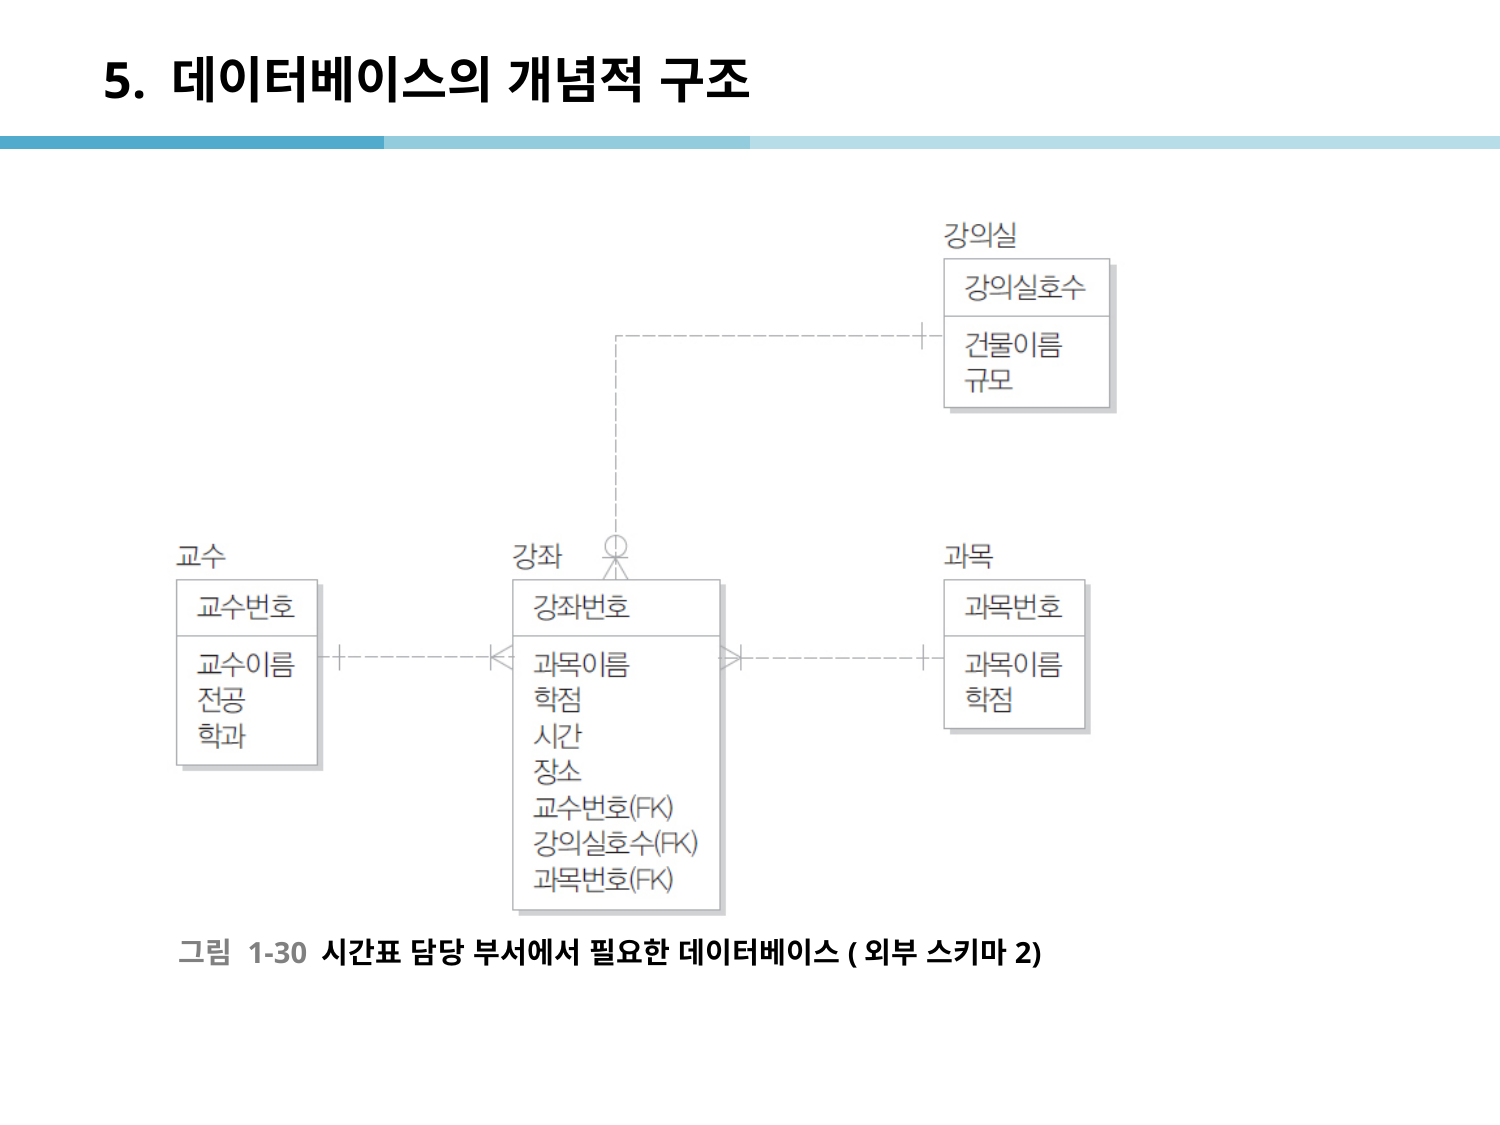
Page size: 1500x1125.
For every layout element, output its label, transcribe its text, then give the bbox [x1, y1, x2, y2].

text_box 그림 1-30 시간표 담당 부서에서 필요한 데이터베이스(외부 스키마2) [163, 935, 471, 976]
title 5. 데이터베이스의 개념적 구조 [88, 32, 1330, 124]
picture [166, 210, 1130, 929]
